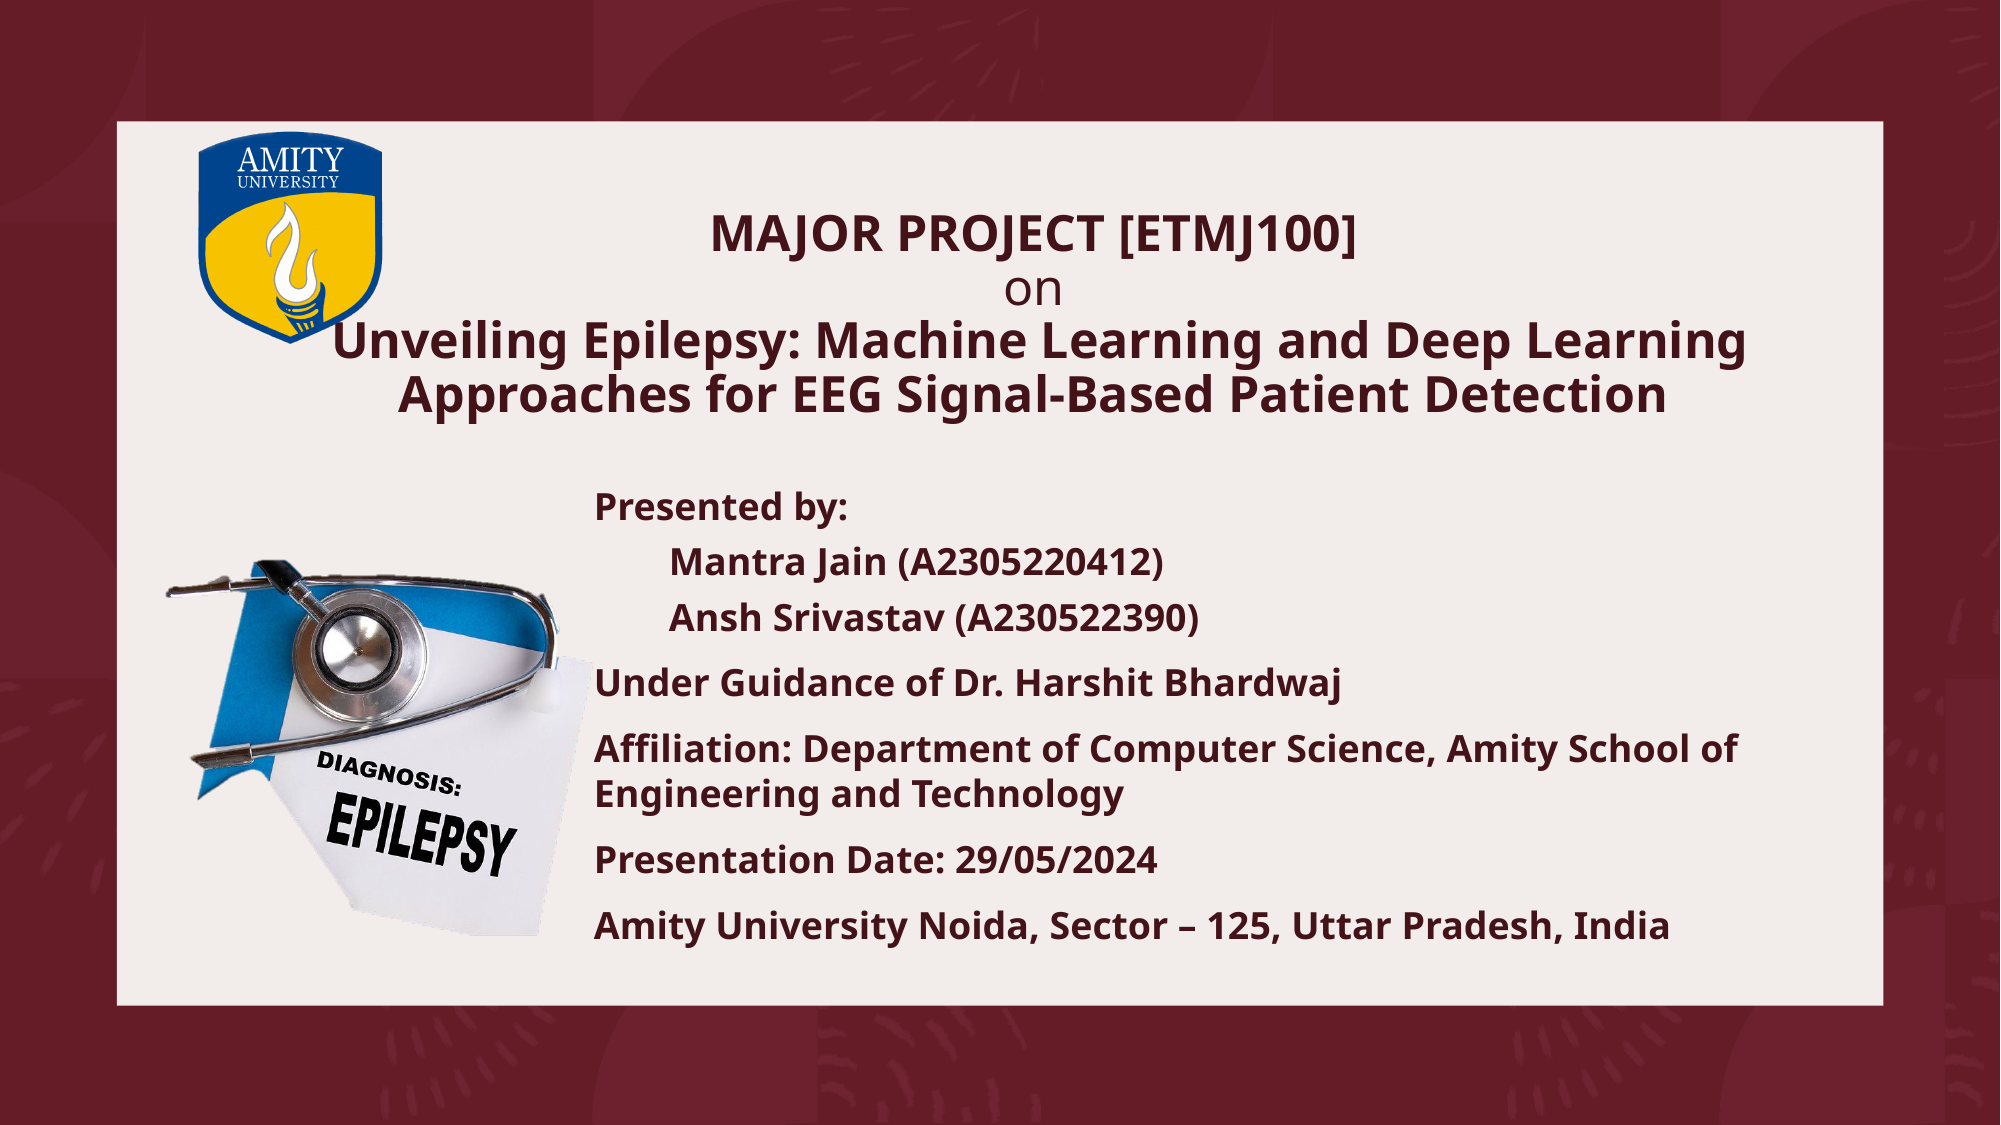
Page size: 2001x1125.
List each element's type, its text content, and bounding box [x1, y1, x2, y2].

picture [198, 131, 388, 349]
text_box [116, 120, 1884, 1007]
text_box [0, 0, 2000, 1125]
title MAJOR PROJECT [ETMJ100] on Unveiling Epilepsy: Machine Learning and Deep Learning Approaches for EEG Signal-Based Patient Detection [292, 96, 1788, 432]
subtitle Presented by: Mantra Jain (A2305220412) Ansh Srivastav (A230522390) Under Guidance of Dr. Harshit Bhardwaj Affiliation: Department of Computer Science, Amity School of Engineering and Technology Presentation Date: 29/05/2024 Amity University Noida, Sector – 125, Uttar Pradesh, India [578, 475, 1848, 1029]
picture [97, 513, 789, 982]
